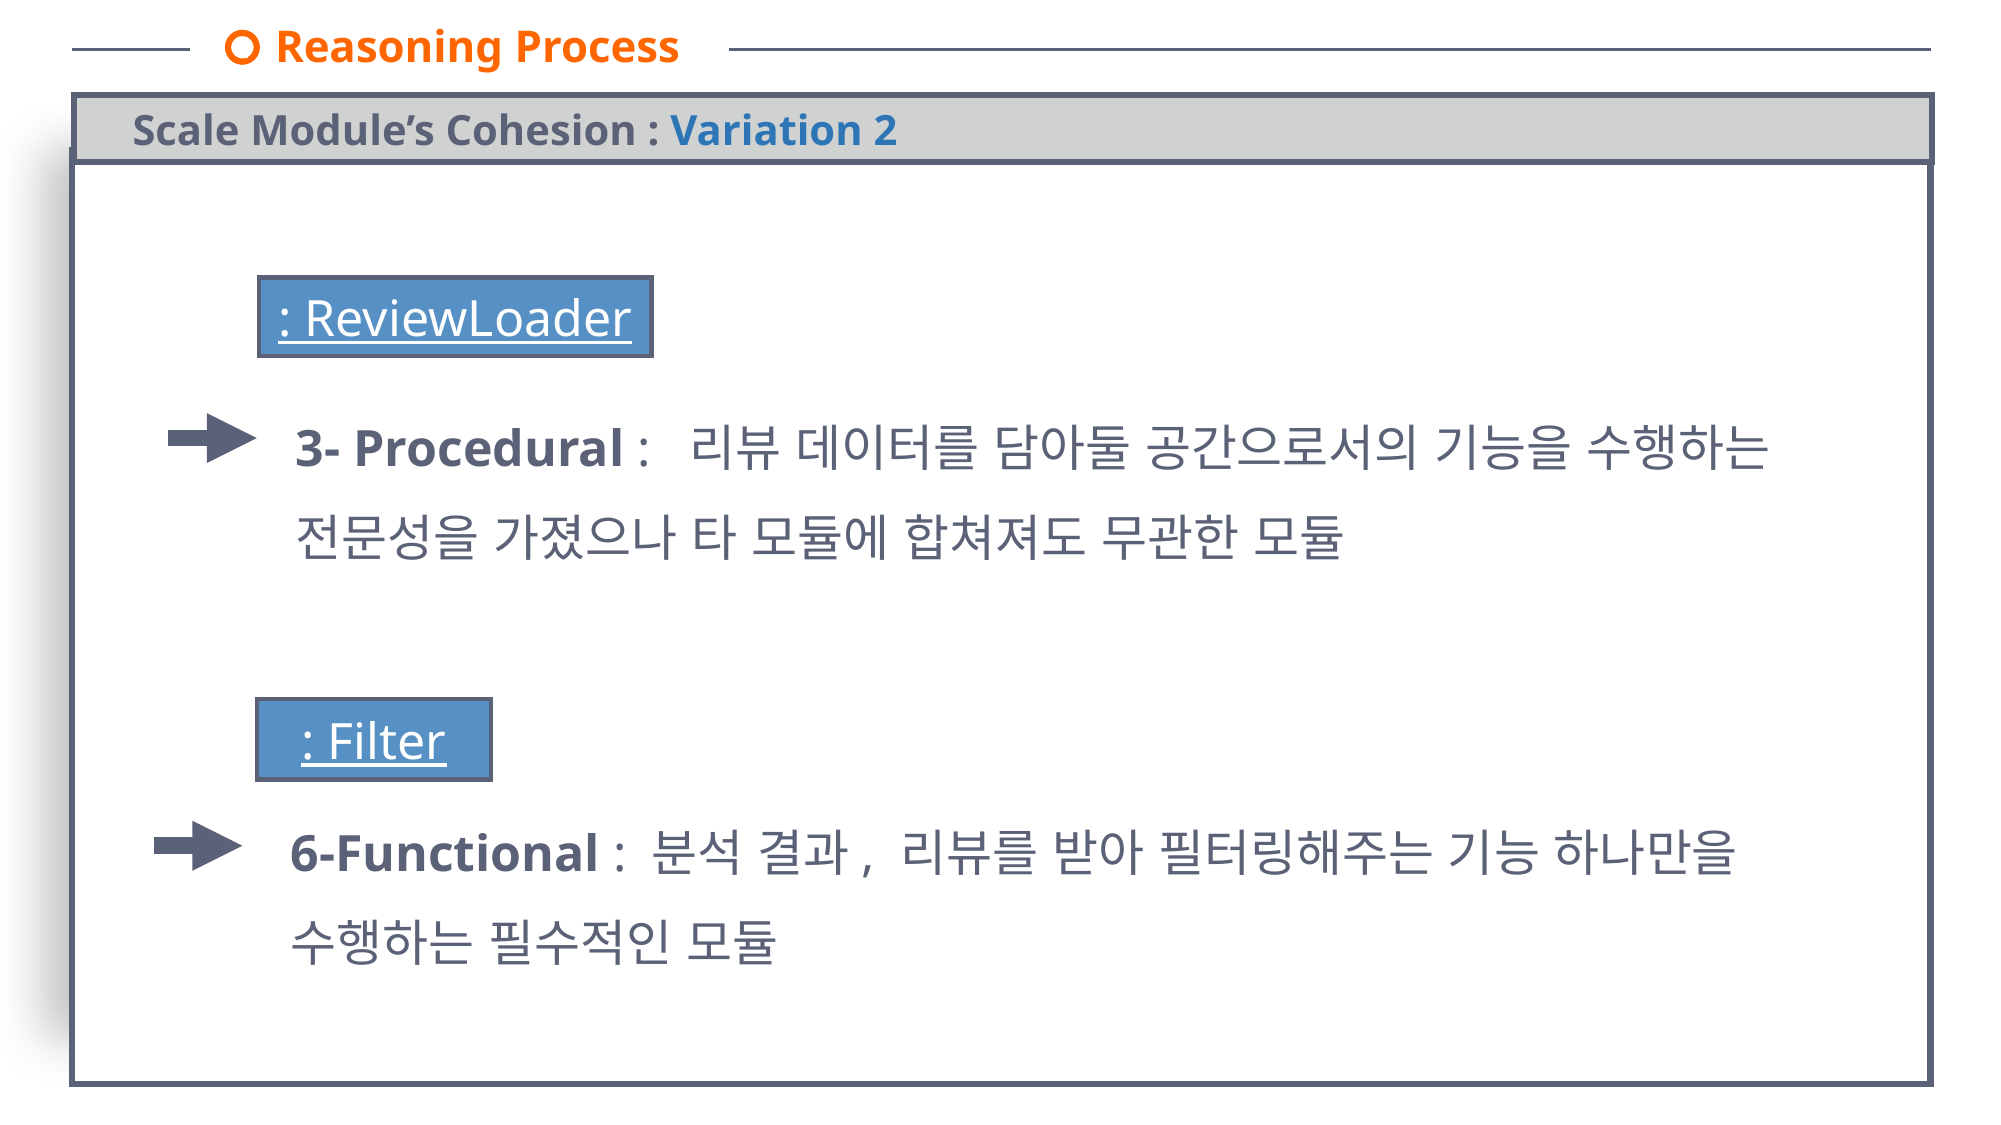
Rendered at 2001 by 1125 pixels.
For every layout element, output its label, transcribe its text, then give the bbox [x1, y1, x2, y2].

text_box rvdata를 받아 rv를 반복적으로 처리하는 기능을 가짐. 처리된 rv값에 따라 다음 입력값이 적용되어 연결되어 처리합니다. [71, 149, 1931, 1085]
text_box Scale Module’s Cohesion : Variation 2 [117, 96, 1084, 162]
text_box 1 [226, 31, 258, 63]
text_box : ReviewLoader [258, 276, 653, 357]
text_box Reasoning Process [280, 25, 675, 65]
text_box : Filter [256, 698, 492, 781]
text_box [73, 94, 1933, 163]
text_box 6-Functional : 분석 결과, 리뷰를 받아 필터링해주는 기능 하나만을 수행하는 필수적인 모듈 [275, 783, 1931, 979]
text_box 3- Procedural : 리뷰 데이터를 담아둘 공간으로서의 기능을 수행하는 전문성을 가졌으나 타 모듈에 합쳐져도 무관한 모듈 [281, 378, 1936, 574]
